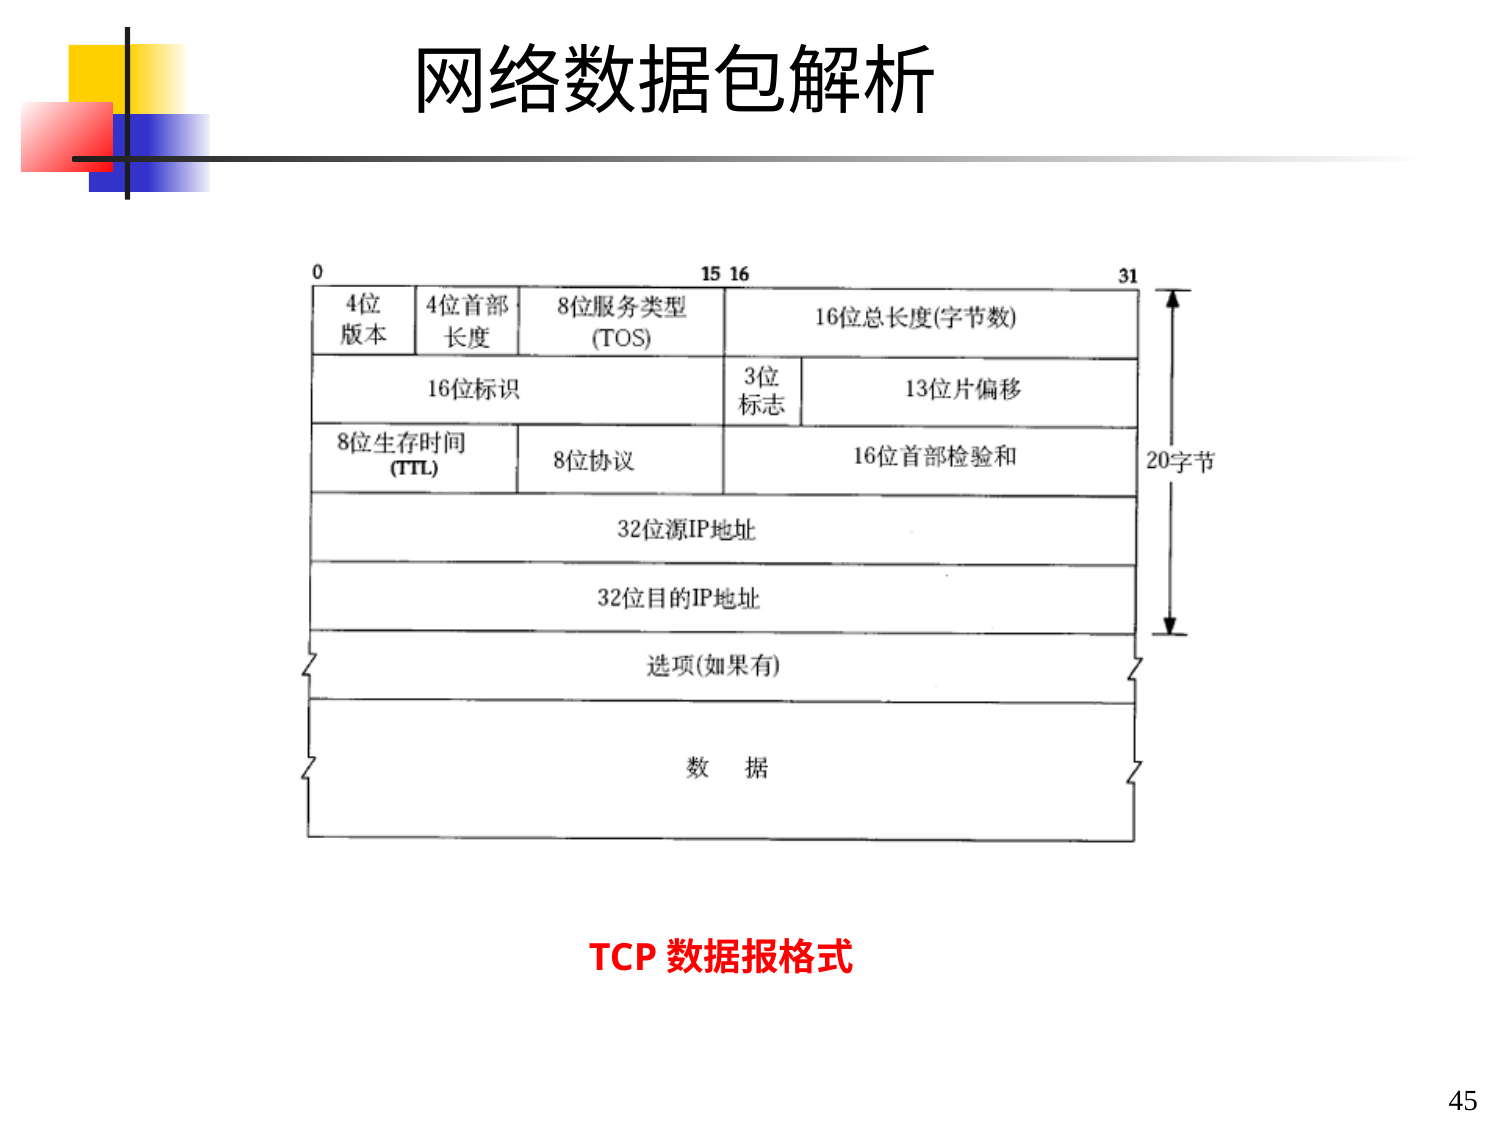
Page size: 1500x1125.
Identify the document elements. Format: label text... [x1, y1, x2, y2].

text_box TCP数据报格式 [574, 925, 914, 986]
picture [272, 251, 1228, 874]
text_box 网络数据包解析 [37, 24, 1313, 288]
